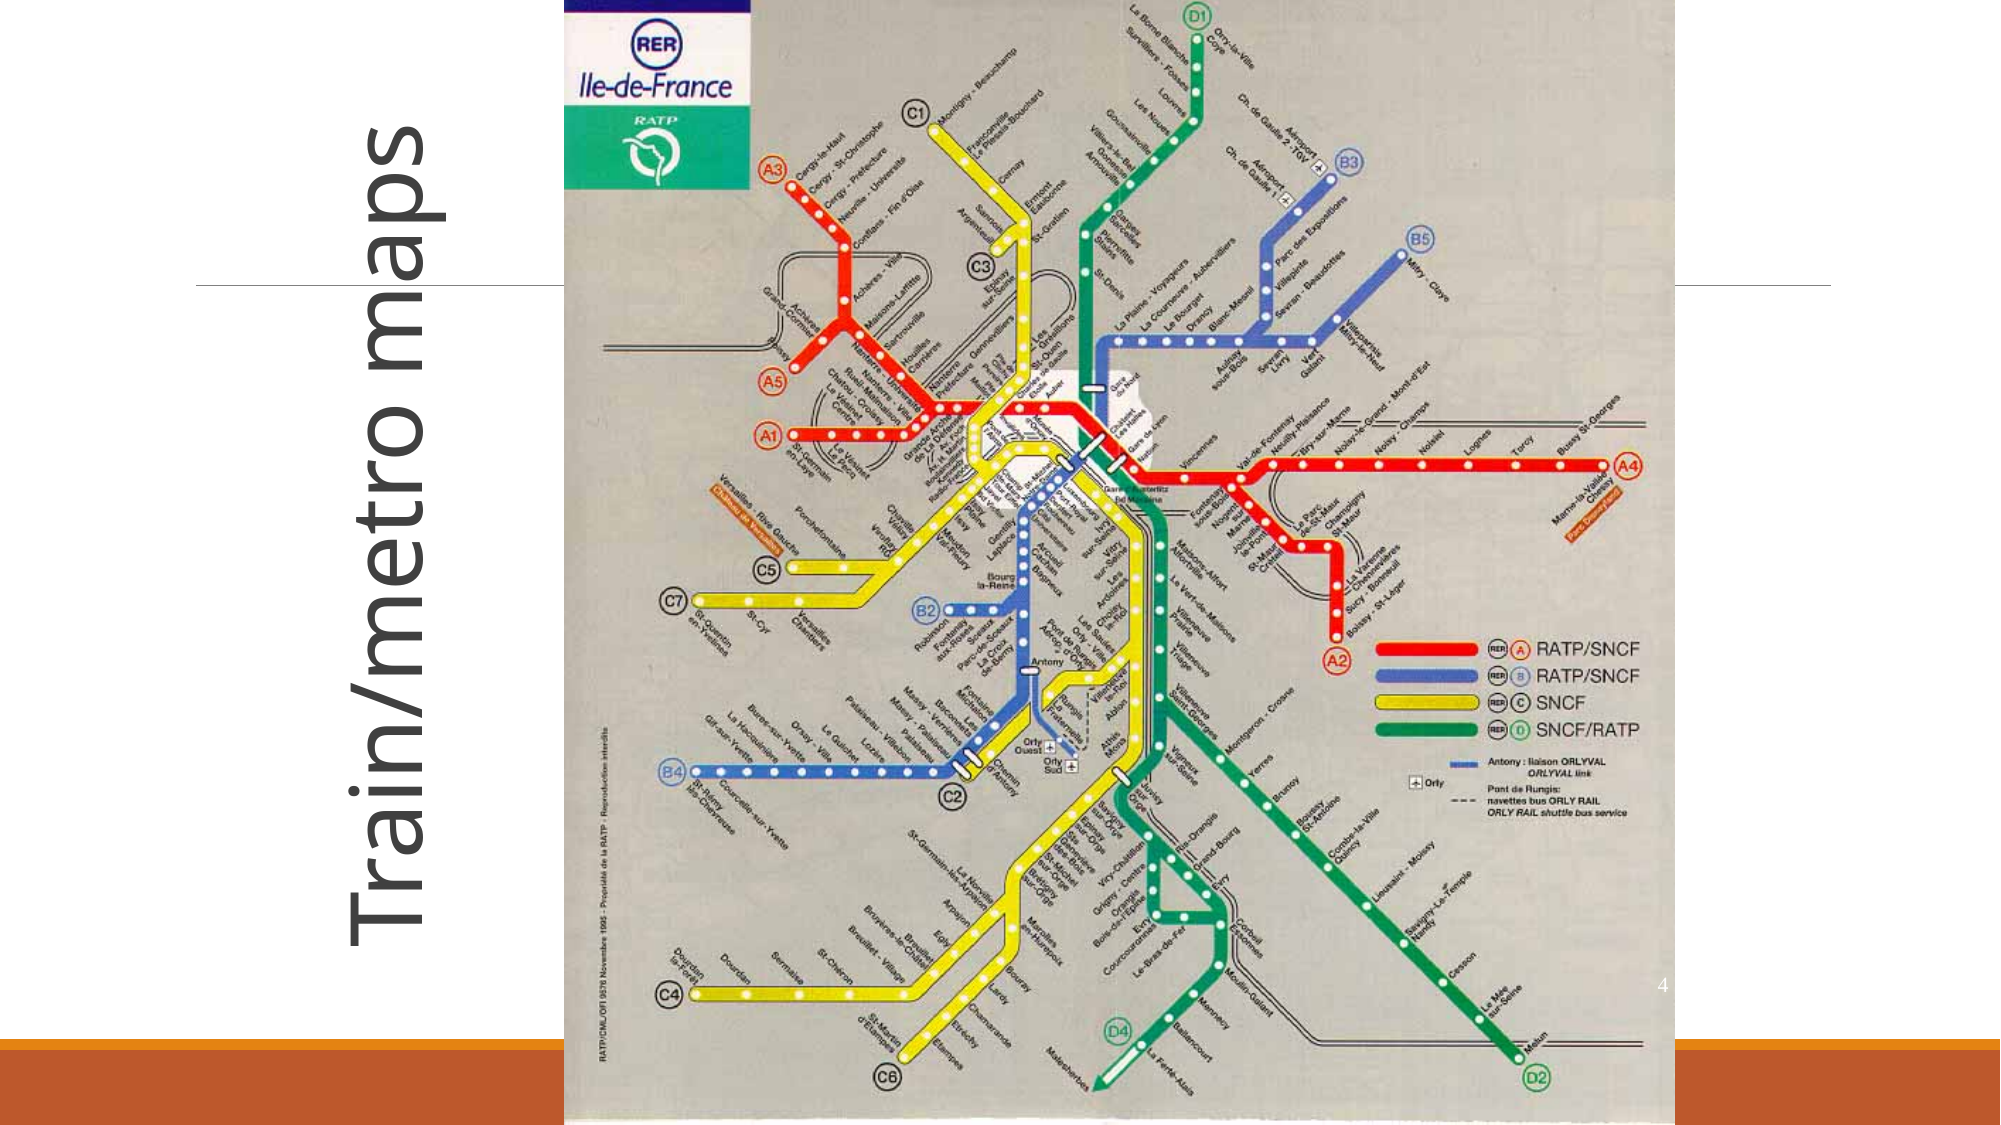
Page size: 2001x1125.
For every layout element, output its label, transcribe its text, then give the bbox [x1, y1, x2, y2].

picture [563, 0, 1676, 1125]
title Train/metro maps [262, 0, 450, 963]
